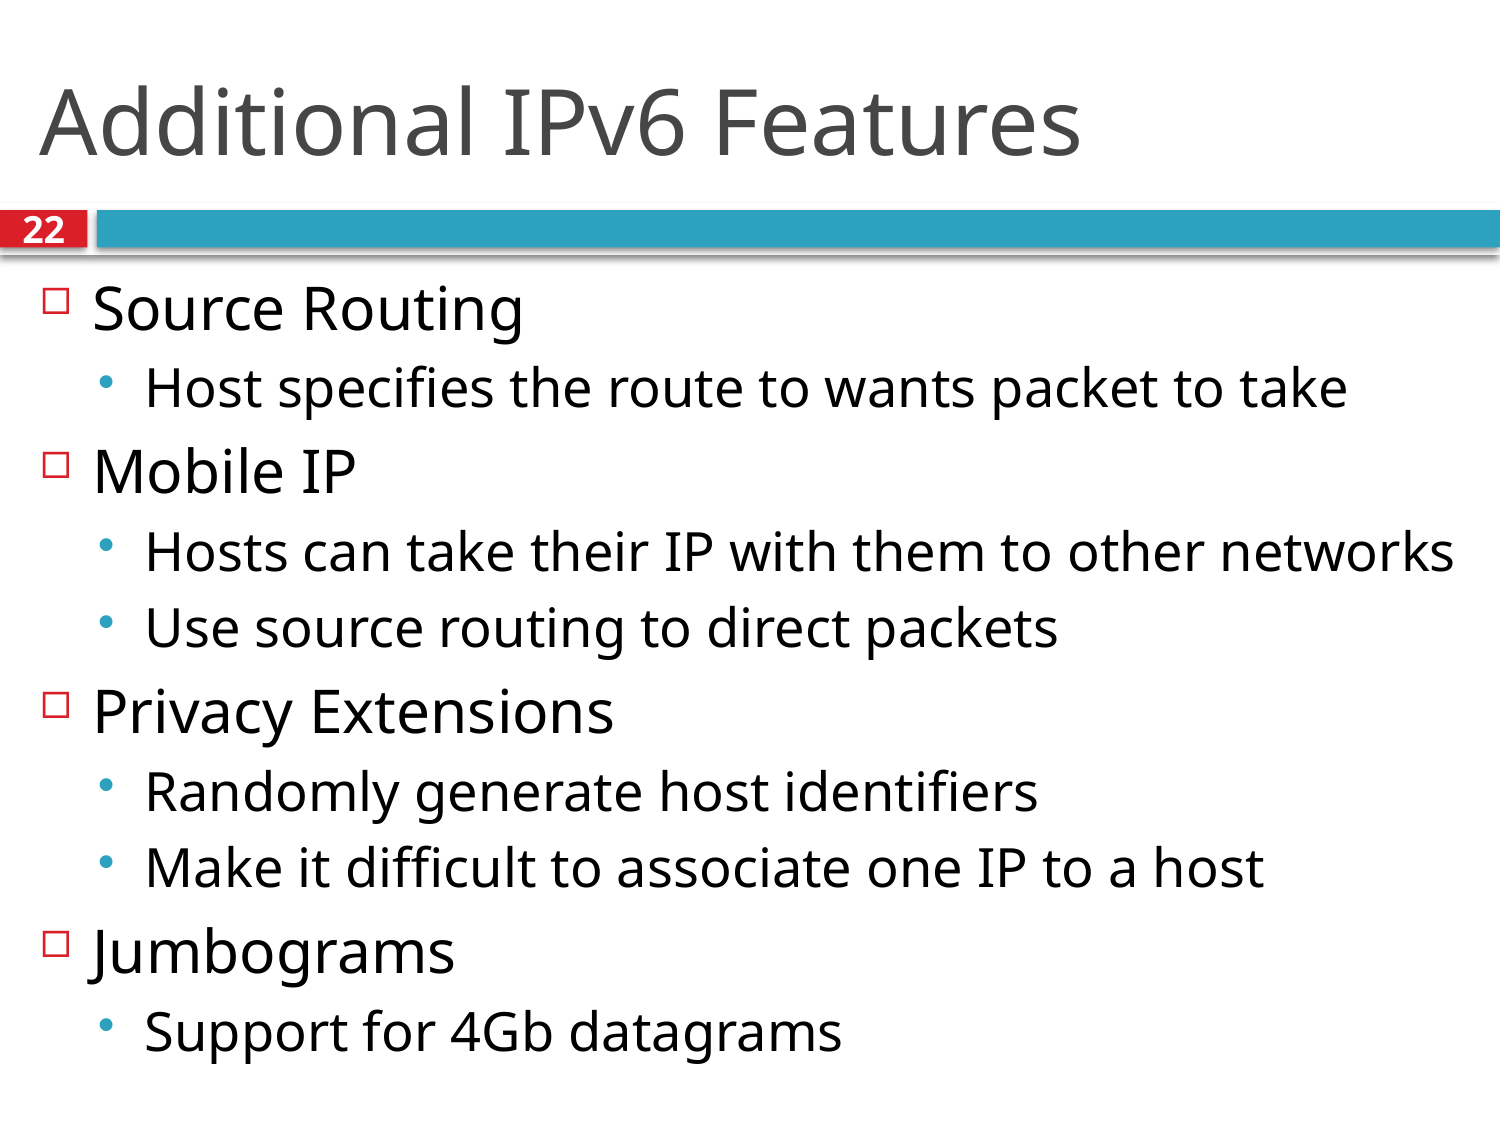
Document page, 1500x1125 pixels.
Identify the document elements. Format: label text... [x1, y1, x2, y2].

list Source Routing Host specifies the route to wants packet to take Mobile IP Hosts can take their IP with them to other networks Use source routing to direct packets Privacy Extensions Randomly generate host identifiers Make it difficult to associate one IP to a host Jumbograms Support for 4Gb datagrams [24, 262, 1475, 1100]
slide_number 22 [0, 206, 88, 257]
title Additional IPv6 Features [24, 37, 1475, 200]
